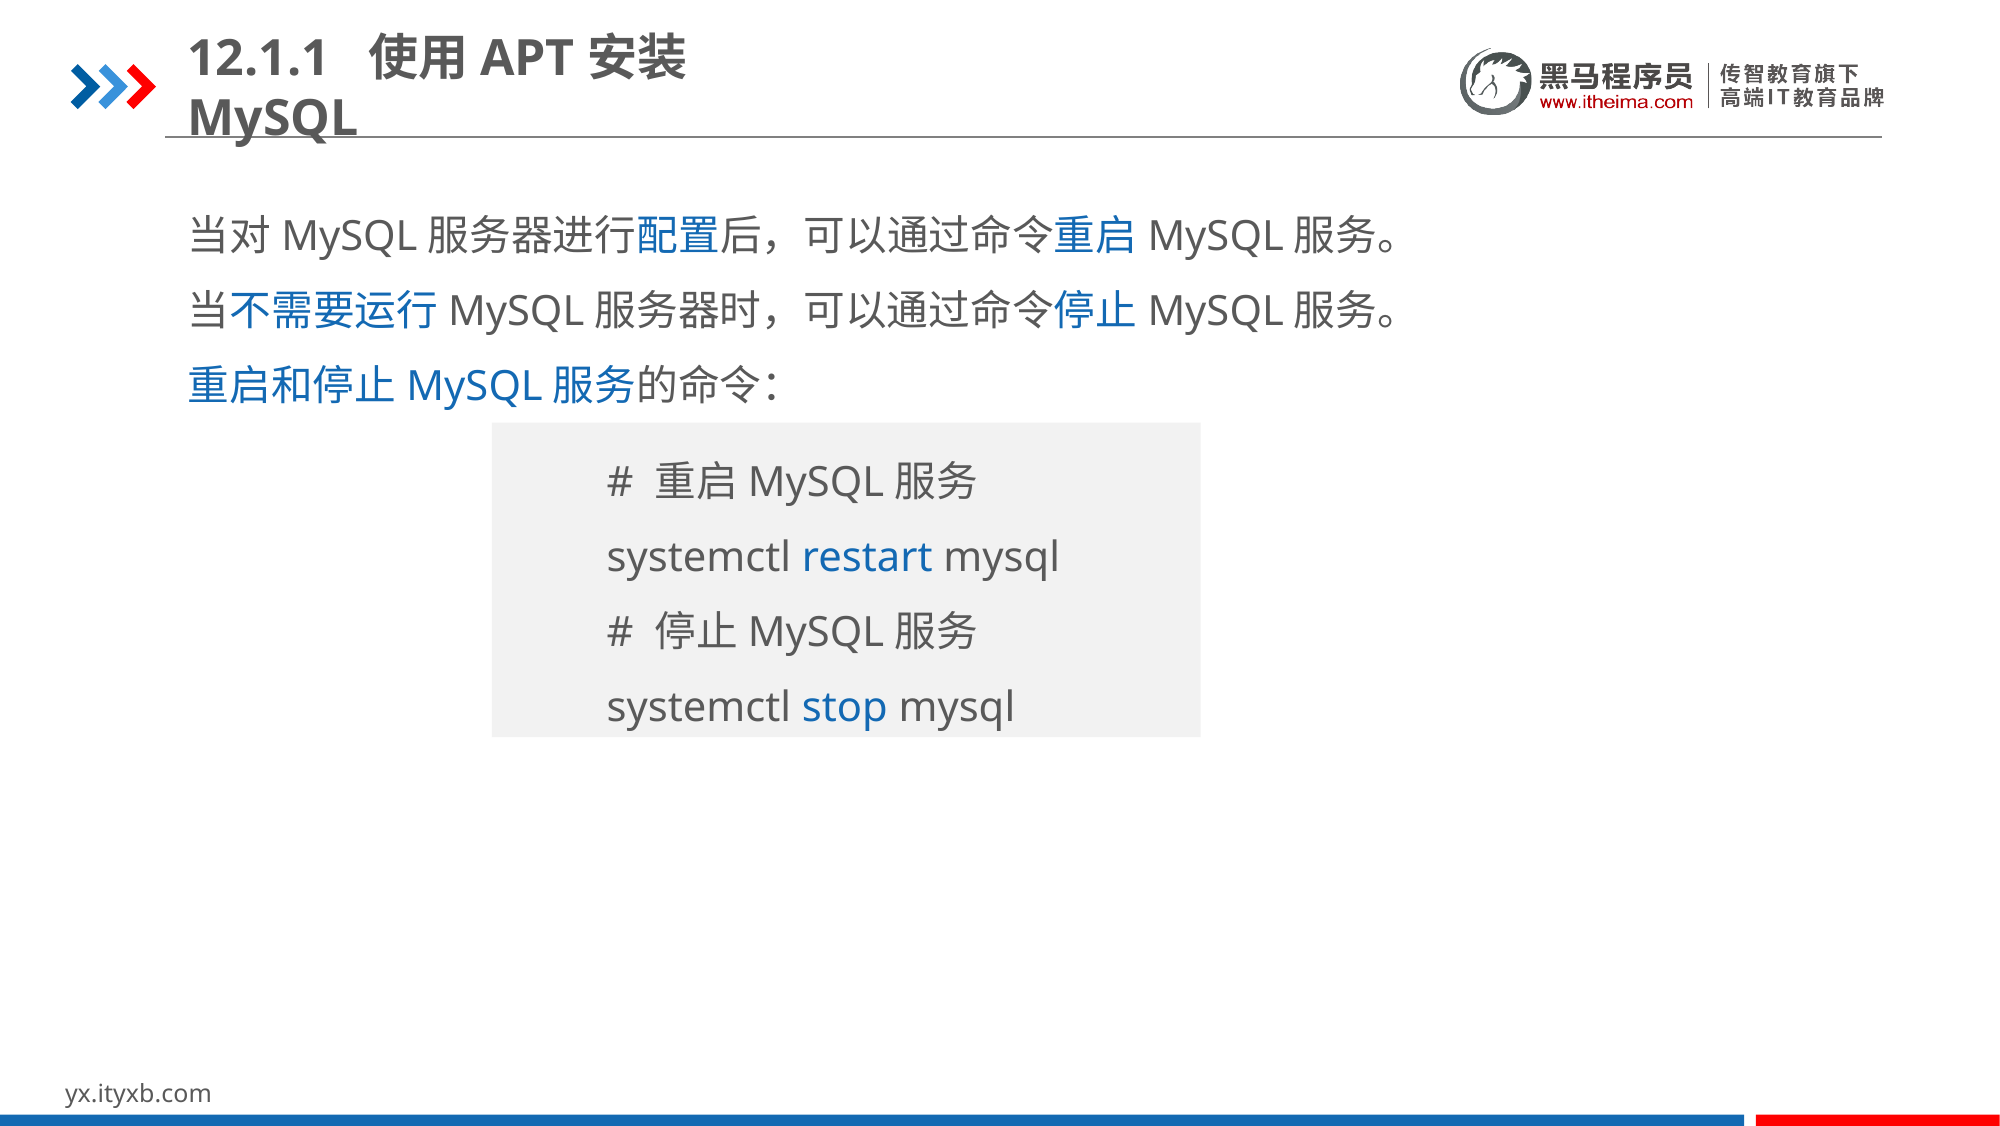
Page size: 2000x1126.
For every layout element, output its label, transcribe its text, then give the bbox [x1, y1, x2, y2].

text_box # 重启MySQL服务 systemctl restart mysql # 停止MySQL服务 systemctl stop mysql [491, 422, 1201, 738]
picture [1460, 48, 1887, 115]
text_box 当对MySQL服务器进行配置后，可以通过命令重启MySQL服务。 当不需要运行MySQL服务器时，可以通过命令停止MySQL服务。 重启和停止MySQL服务的命令： [172, 176, 1883, 417]
text_box 12.1.1 使用APT安装MySQL [187, 43, 870, 127]
